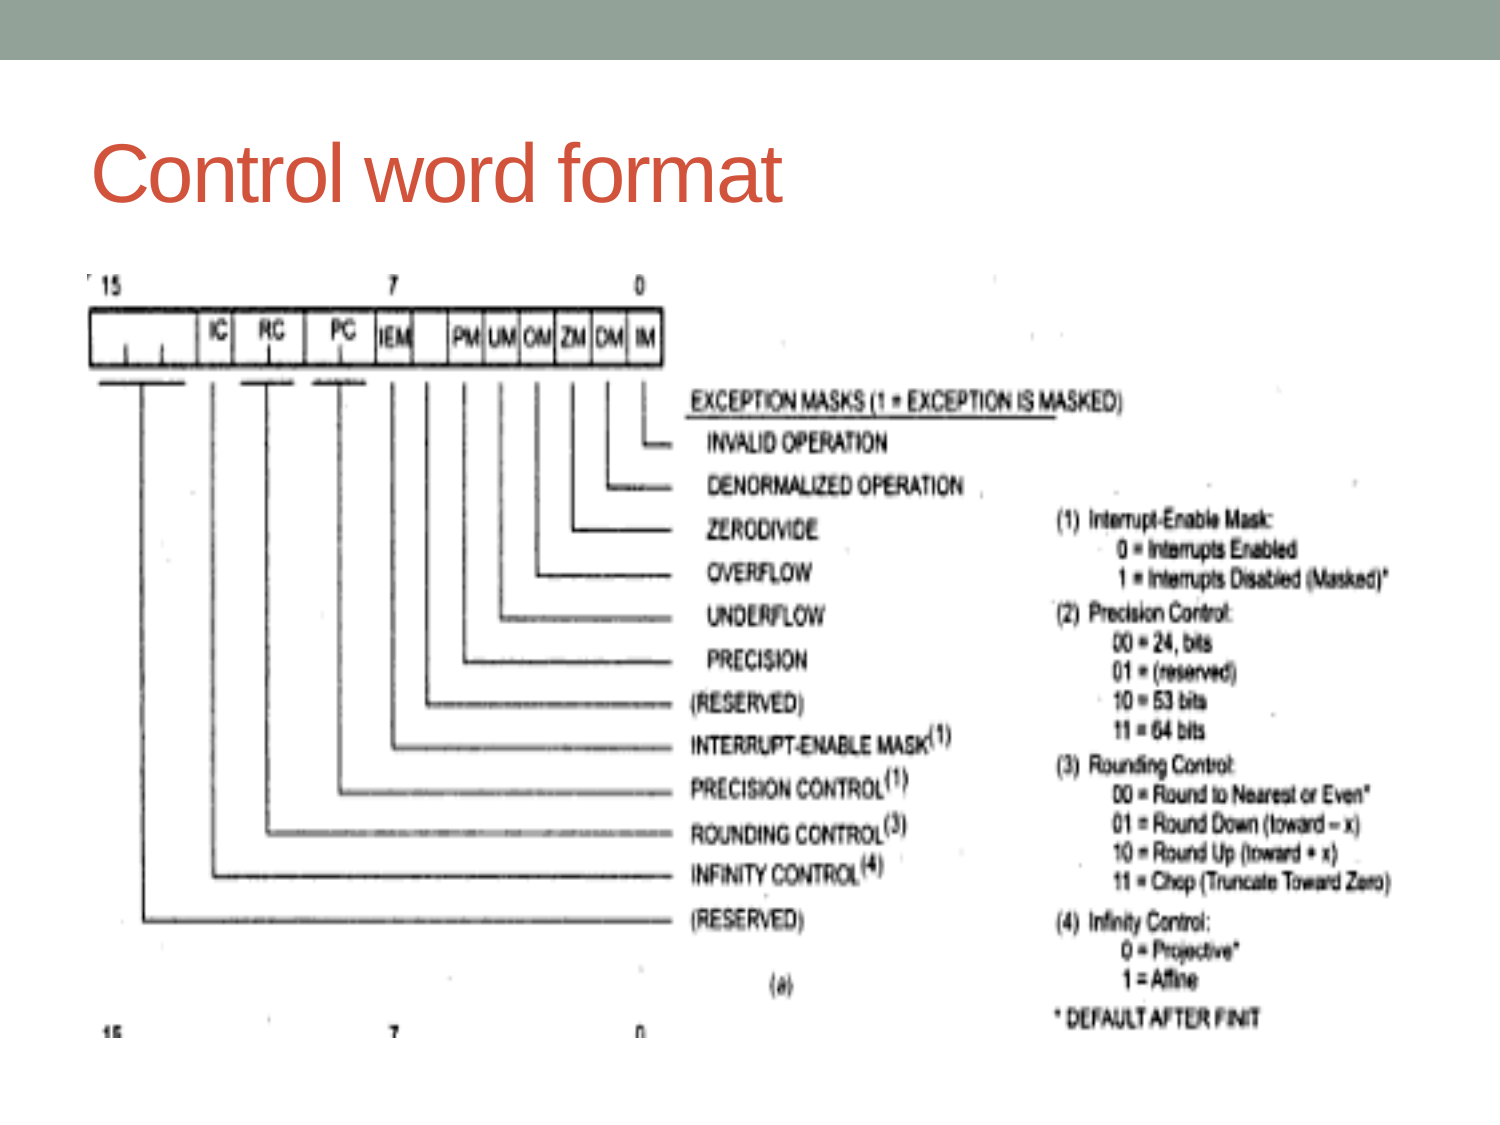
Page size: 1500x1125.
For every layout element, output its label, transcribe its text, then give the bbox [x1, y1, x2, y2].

title Control word format [75, 87, 1425, 250]
picture [87, 274, 1401, 1038]
